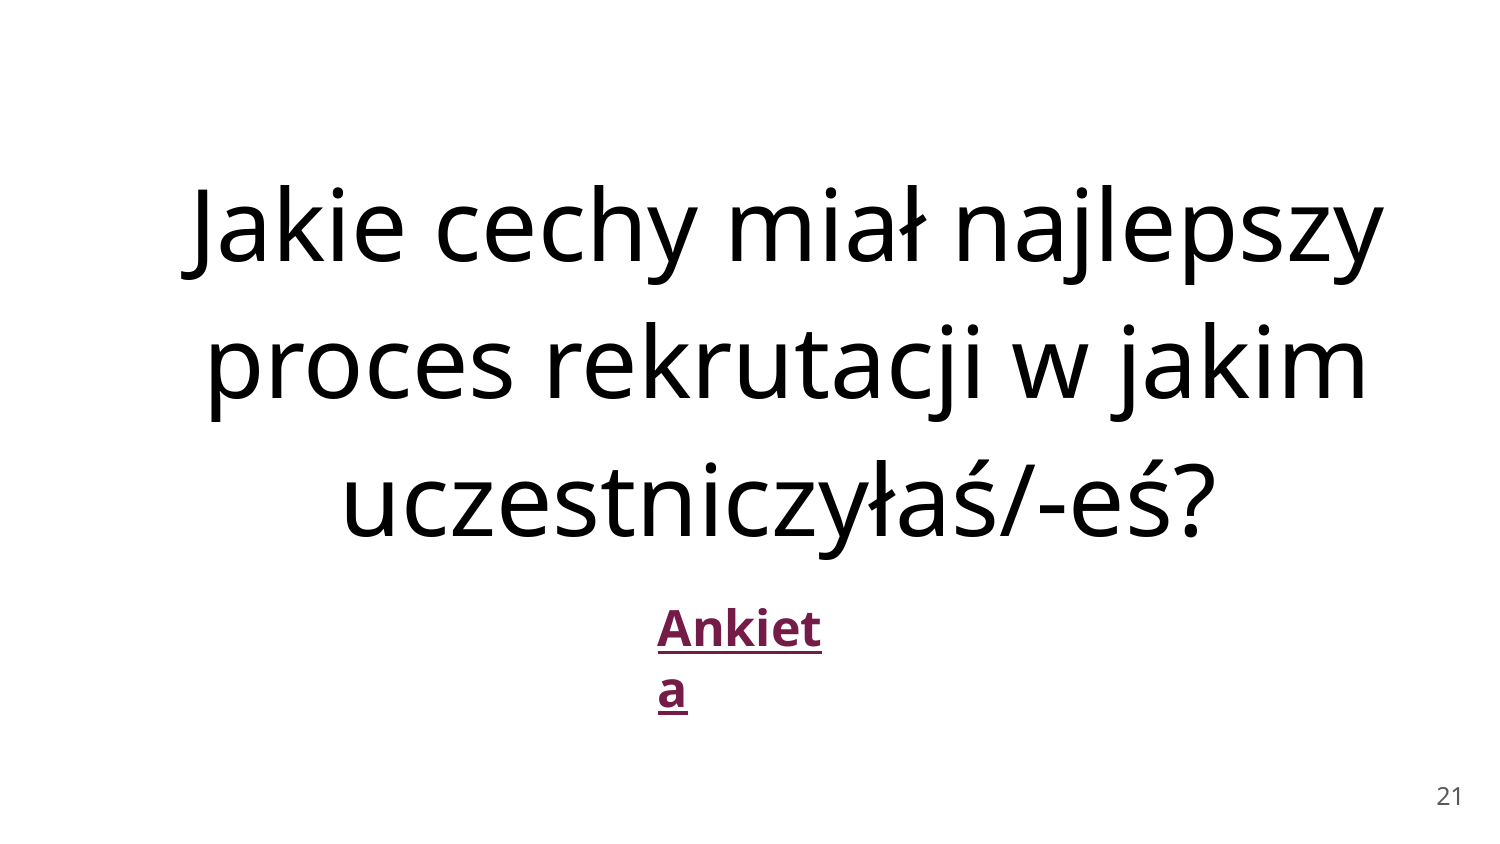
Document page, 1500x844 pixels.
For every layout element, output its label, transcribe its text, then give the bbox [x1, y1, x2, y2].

slide_number ‹#› [1389, 764, 1480, 830]
text_box Ankieta [642, 571, 858, 681]
list Jakie cechy miał najlepszy proces rekrutacji w jakim uczestniczyłaś/-eś? [97, 128, 1403, 518]
